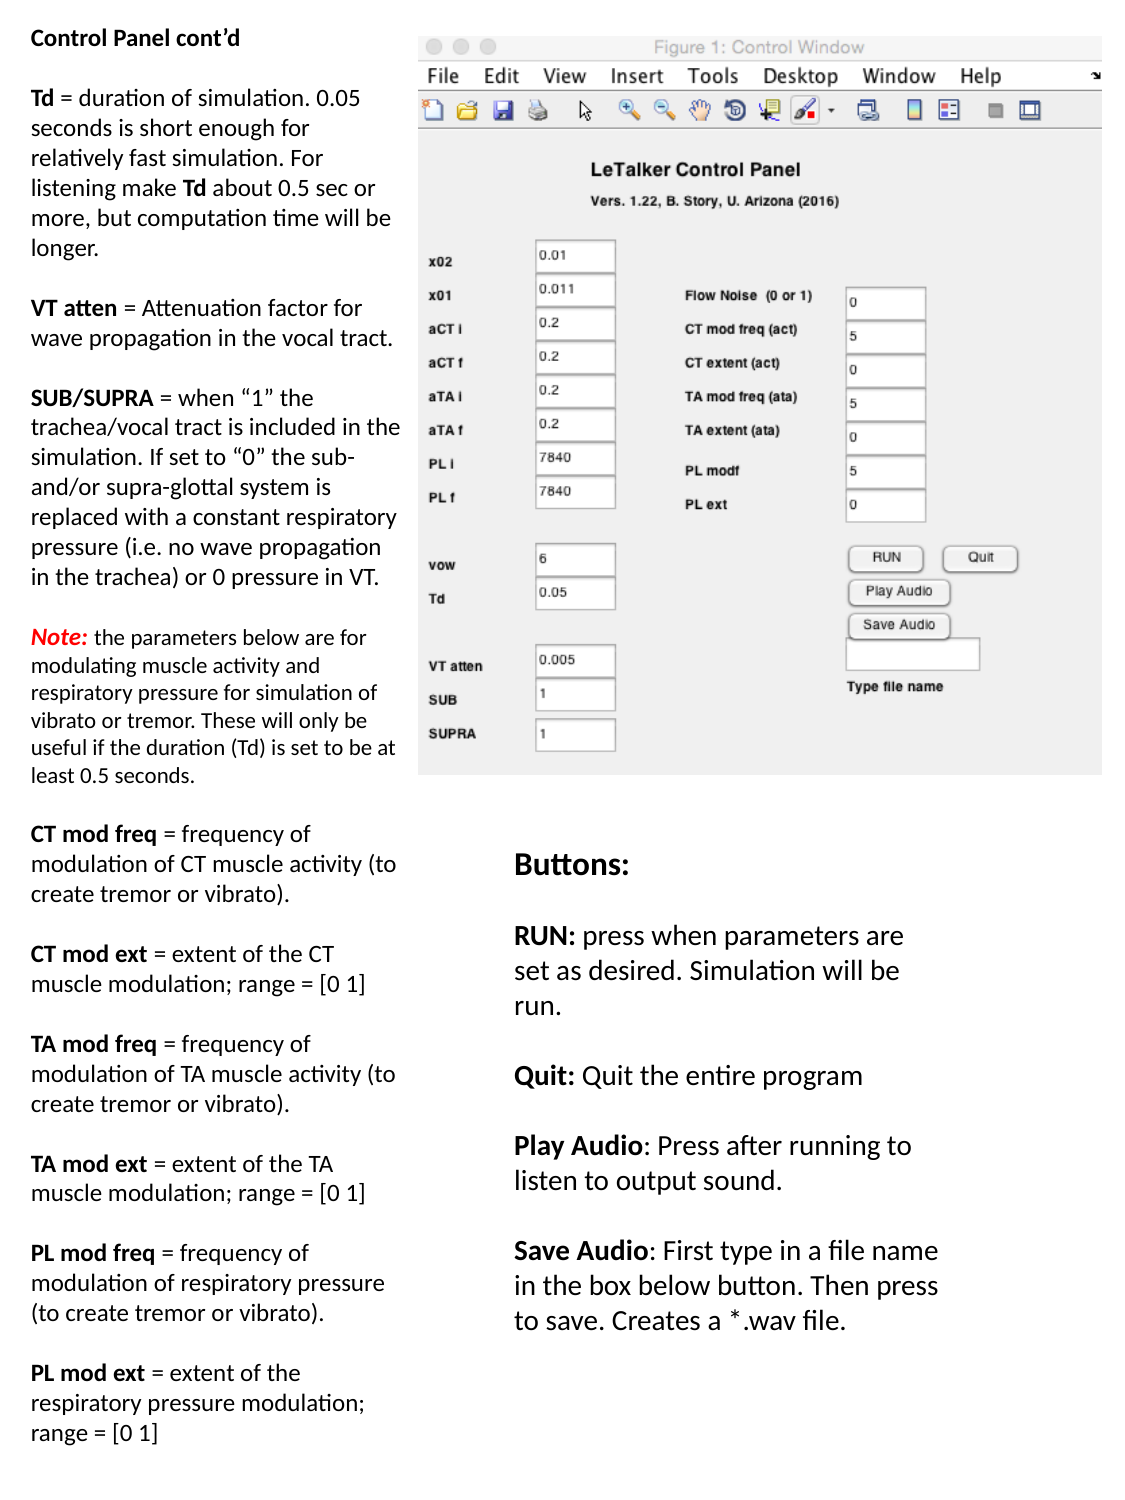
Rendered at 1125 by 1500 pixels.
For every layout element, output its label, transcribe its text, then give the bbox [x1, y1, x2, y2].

text_box Control Panel cont’d Td = duration of simulation. 0.05 seconds is short enough for relatively fast simulation. For listening make Td about 0.5 sec or more, but computation time will be longer. VT atten = Attenuation factor for wave propagation in the vocal tract. SUB/SUPRA = when “1” the trachea/vocal tract is included in the simulation. If set to “0” the sub- and/or supra-glottal system is replaced with a constant respiratory pressure (i.e. no wave propagation in the trachea) or 0 pressure in VT. Note: the parameters below are for modulating muscle activity and respiratory pressure for simulation of vibrato or tremor. These will only be useful if the duration (Td) is set to be at least 0.5 seconds. CT mod freq = frequency of modulation of CT muscle activity (to create tremor or vibrato). CT mod ext = extent of the CT muscle modulation; range = [0 1] TA mod freq = frequency of modulation of TA muscle activity (to create tremor or vibrato). TA mod ext = extent of the TA muscle modulation; range = [0 1] PL mod freq = frequency of modulation of respiratory pressure (to create tremor or vibrato). PL mod ext = extent of the respiratory pressure modulation; range = [0 1] [16, 14, 419, 1454]
text_box Buttons: RUN: press when parameters are set as desired. Simulation will be run. Quit: Quit the entire program Play Audio: Press after running to listen to output sound. Save Audio: First type in a file name in the box below button. Then press to save. Creates a *.wav file. [499, 834, 959, 1344]
picture [418, 36, 1103, 775]
